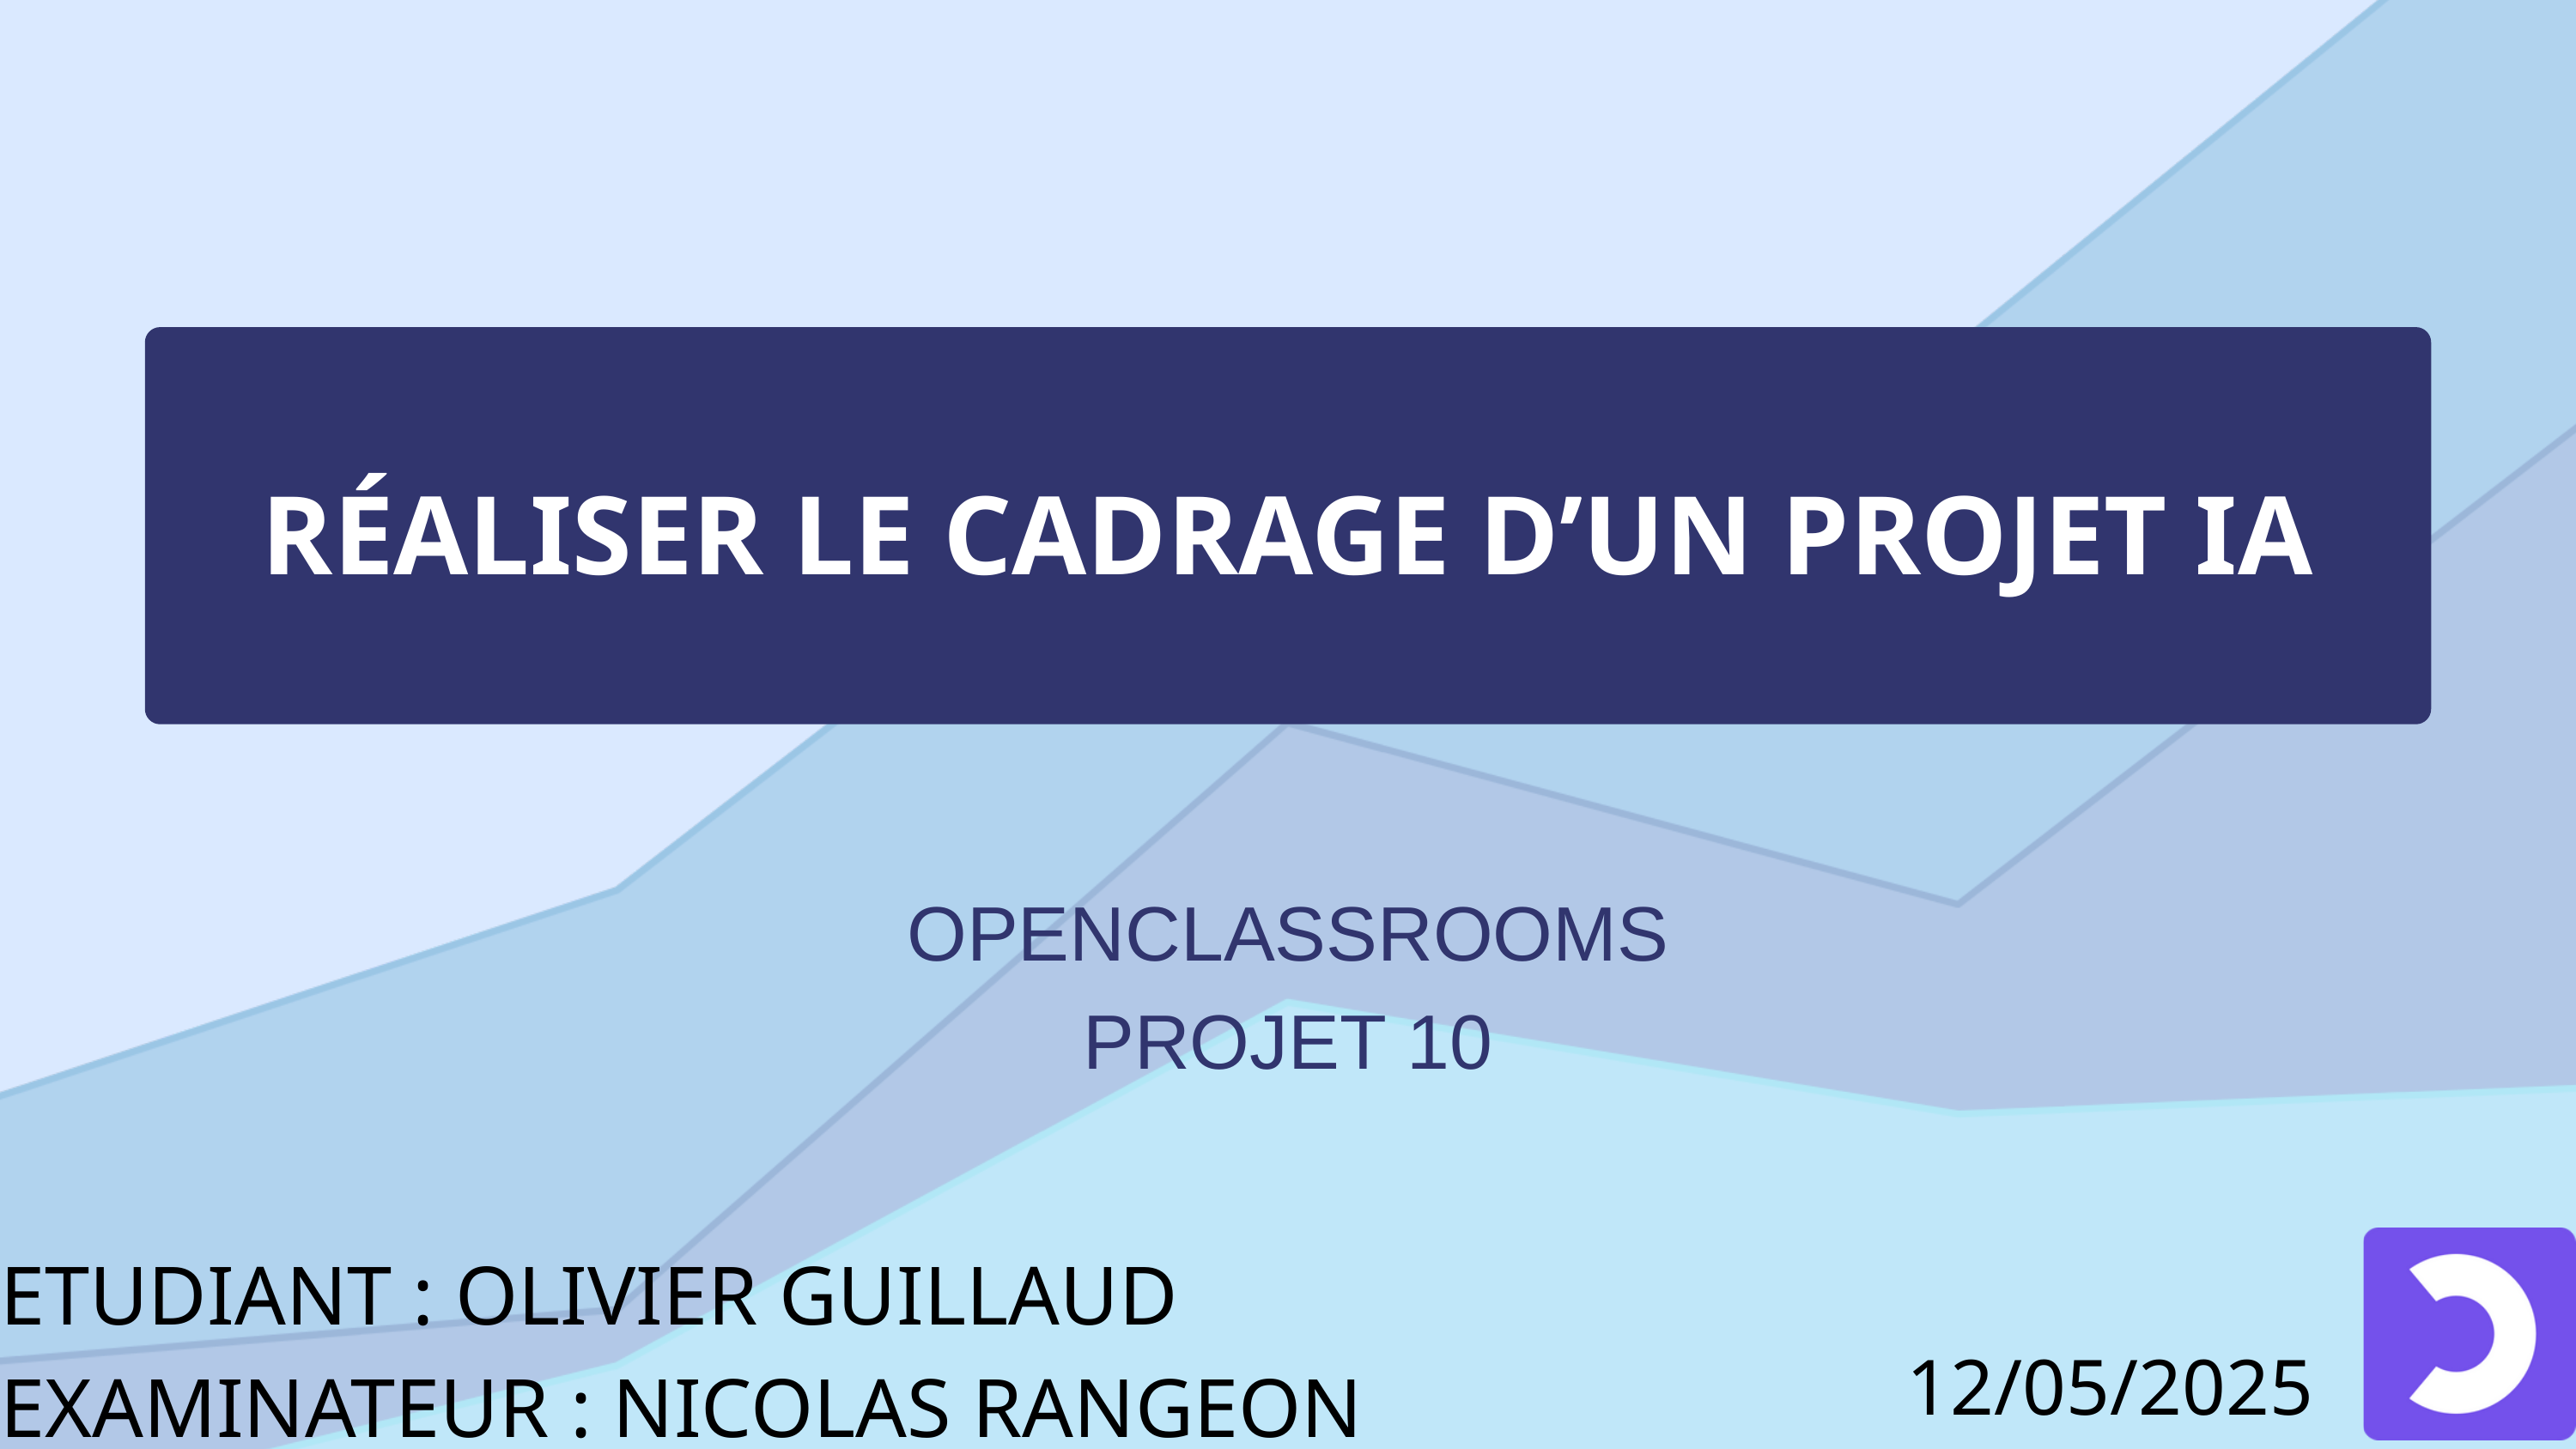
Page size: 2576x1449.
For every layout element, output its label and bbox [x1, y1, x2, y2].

text_box [144, 326, 2432, 724]
picture [0, 0, 2576, 1449]
